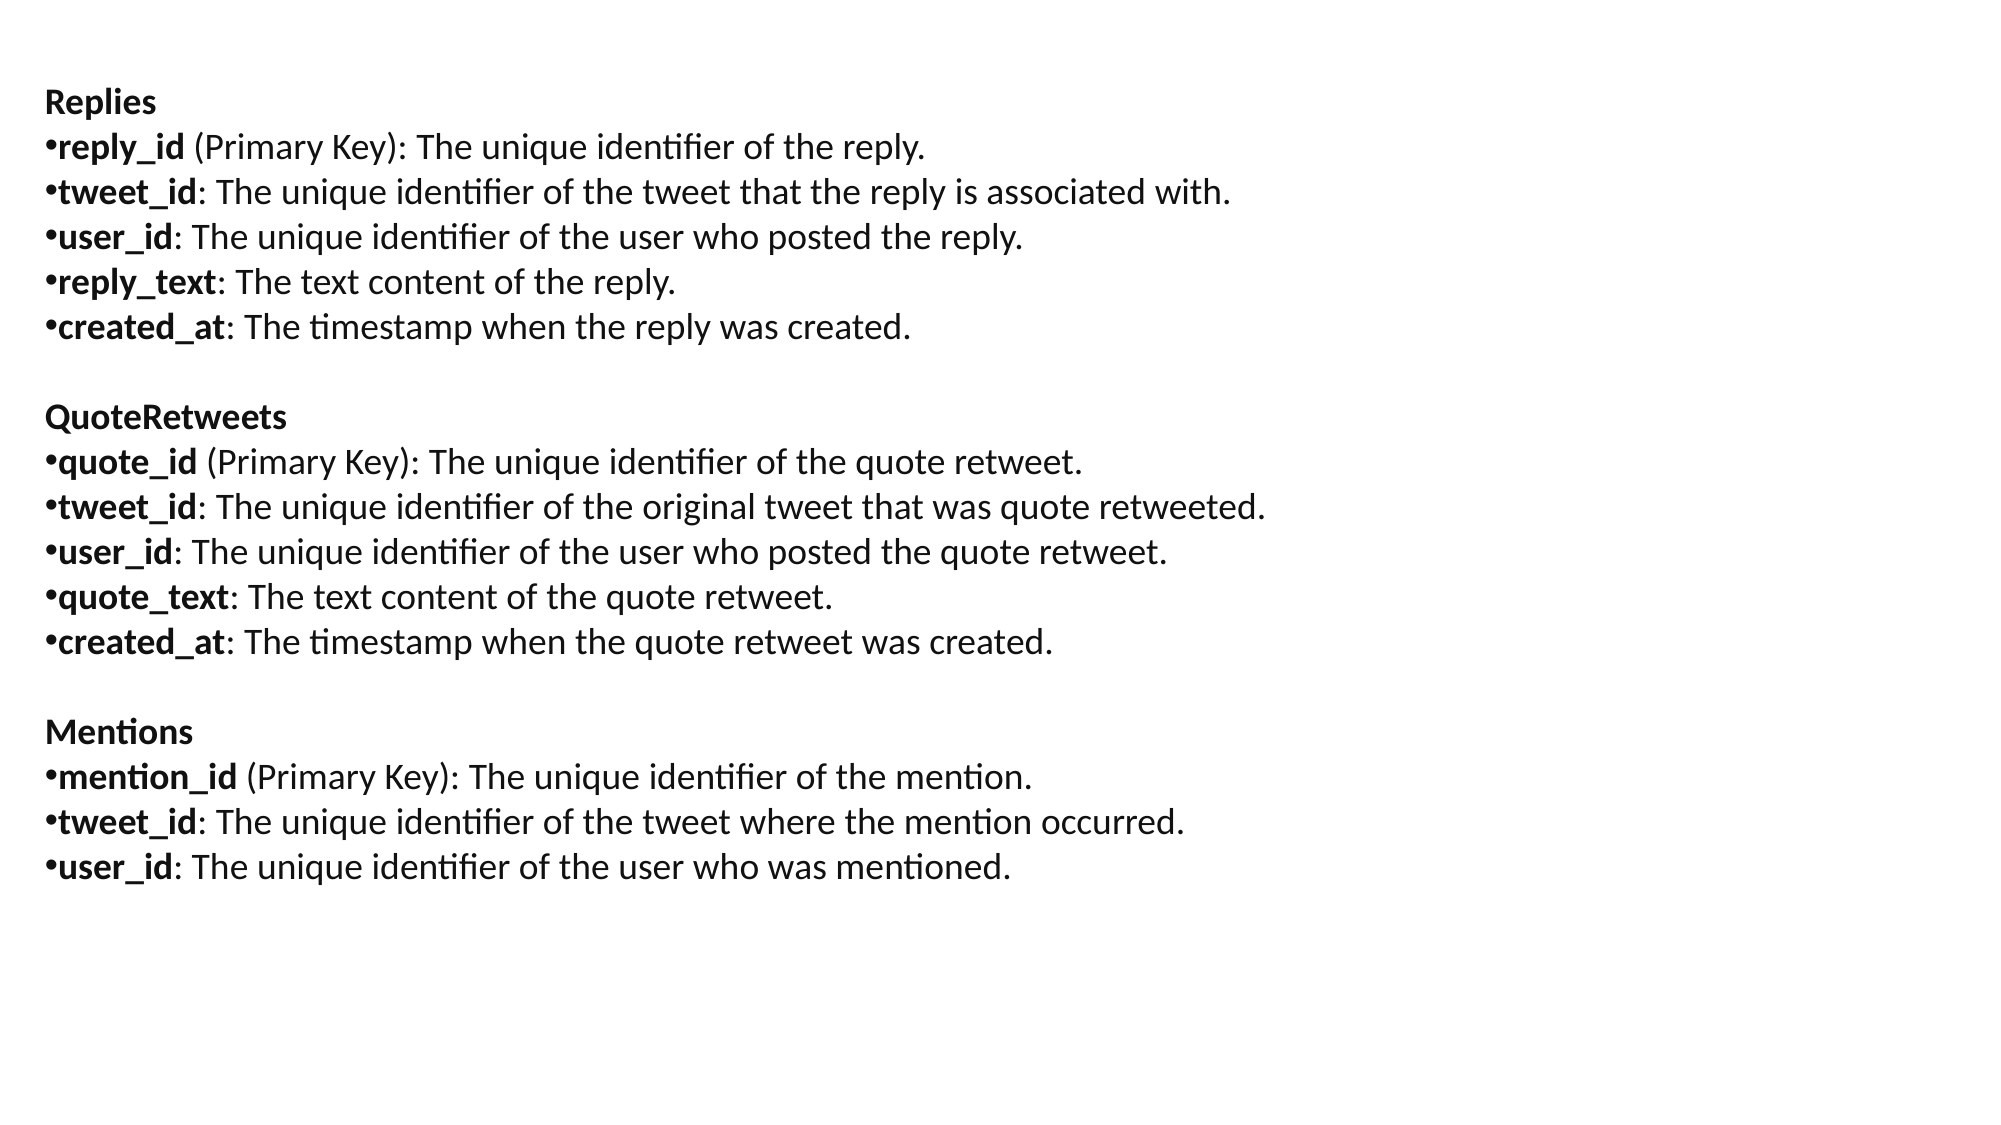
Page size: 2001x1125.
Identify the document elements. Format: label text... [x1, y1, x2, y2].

text_box Replies reply_id (Primary Key): The unique identifier of the reply. tweet_id: The unique identifier of the tweet that the reply is associated with. user_id: The unique identifier of the user who posted the reply. reply_text: The text content of the reply. created_at: The timestamp when the reply was created. QuoteRetweets quote_id (Primary Key): The unique identifier of the quote retweet. tweet_id: The unique identifier of the original tweet that was quote retweeted. user_id: The unique identifier of the user who posted the quote retweet. quote_text: The text content of the quote retweet. created_at: The timestamp when the quote retweet was created. Mentions mention_id (Primary Key): The unique identifier of the mention. tweet_id: The unique identifier of the tweet where the mention occurred. user_id: The unique identifier of the user who was mentioned. [30, 69, 1970, 895]
